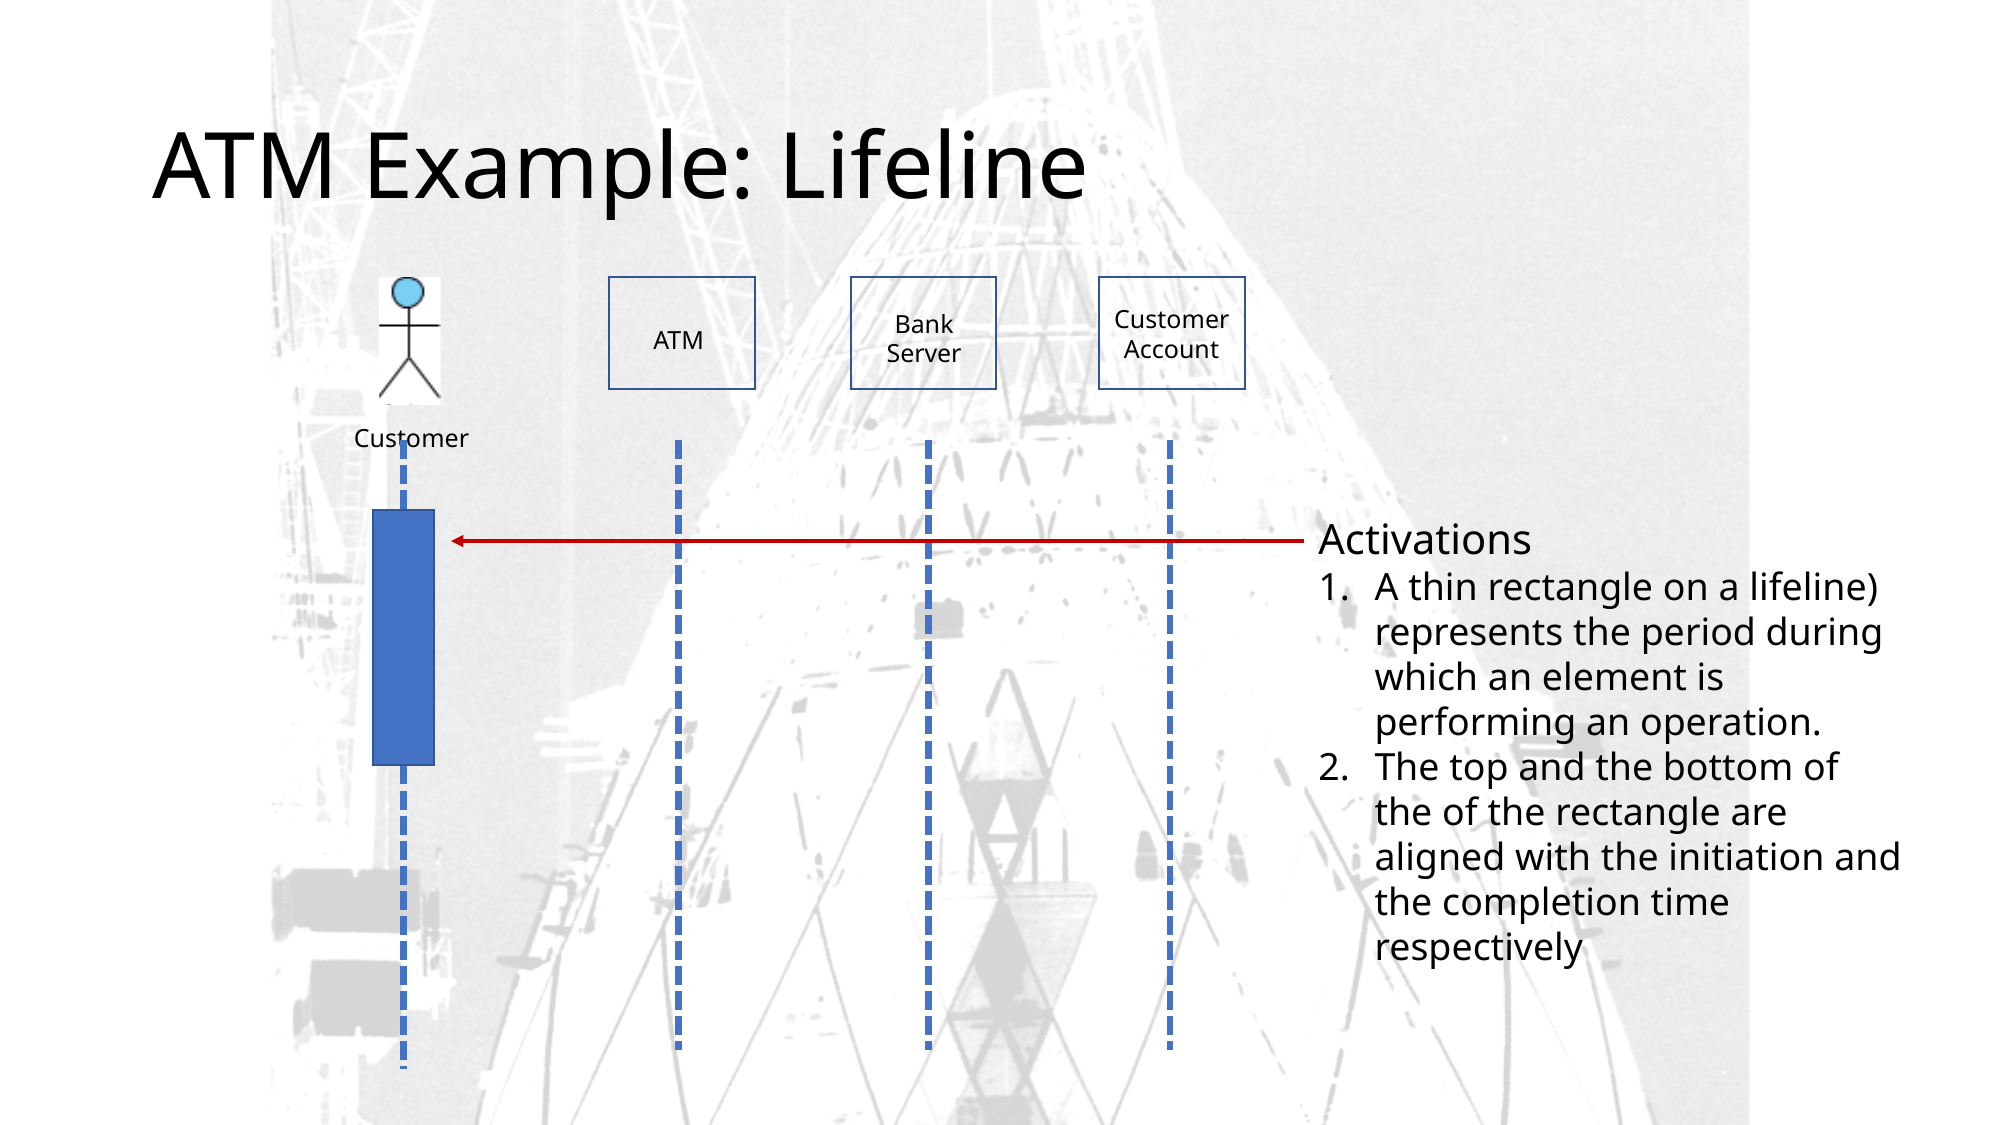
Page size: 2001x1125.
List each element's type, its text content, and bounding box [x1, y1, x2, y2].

title ATM Example: Lifeline [137, 59, 1863, 278]
text_box [608, 276, 756, 390]
text_box Customer Account [1095, 295, 1248, 371]
text_box Bank Server [848, 300, 1000, 376]
text_box ATM [602, 317, 755, 362]
text_box Customer [335, 415, 488, 460]
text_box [403, 440, 1171, 1069]
text_box [372, 509, 403, 766]
picture [378, 277, 441, 405]
text_box [1098, 276, 1246, 295]
text_box Activations A thin rectangle on a lifeline) represents the period during which an element is performing an operation. The top and the bottom of the of the rectangle are aligned with the initiation and the completion time respectively [1303, 505, 1921, 1025]
text_box [850, 276, 997, 300]
text_box [850, 376, 997, 390]
text_box [1098, 371, 1246, 390]
